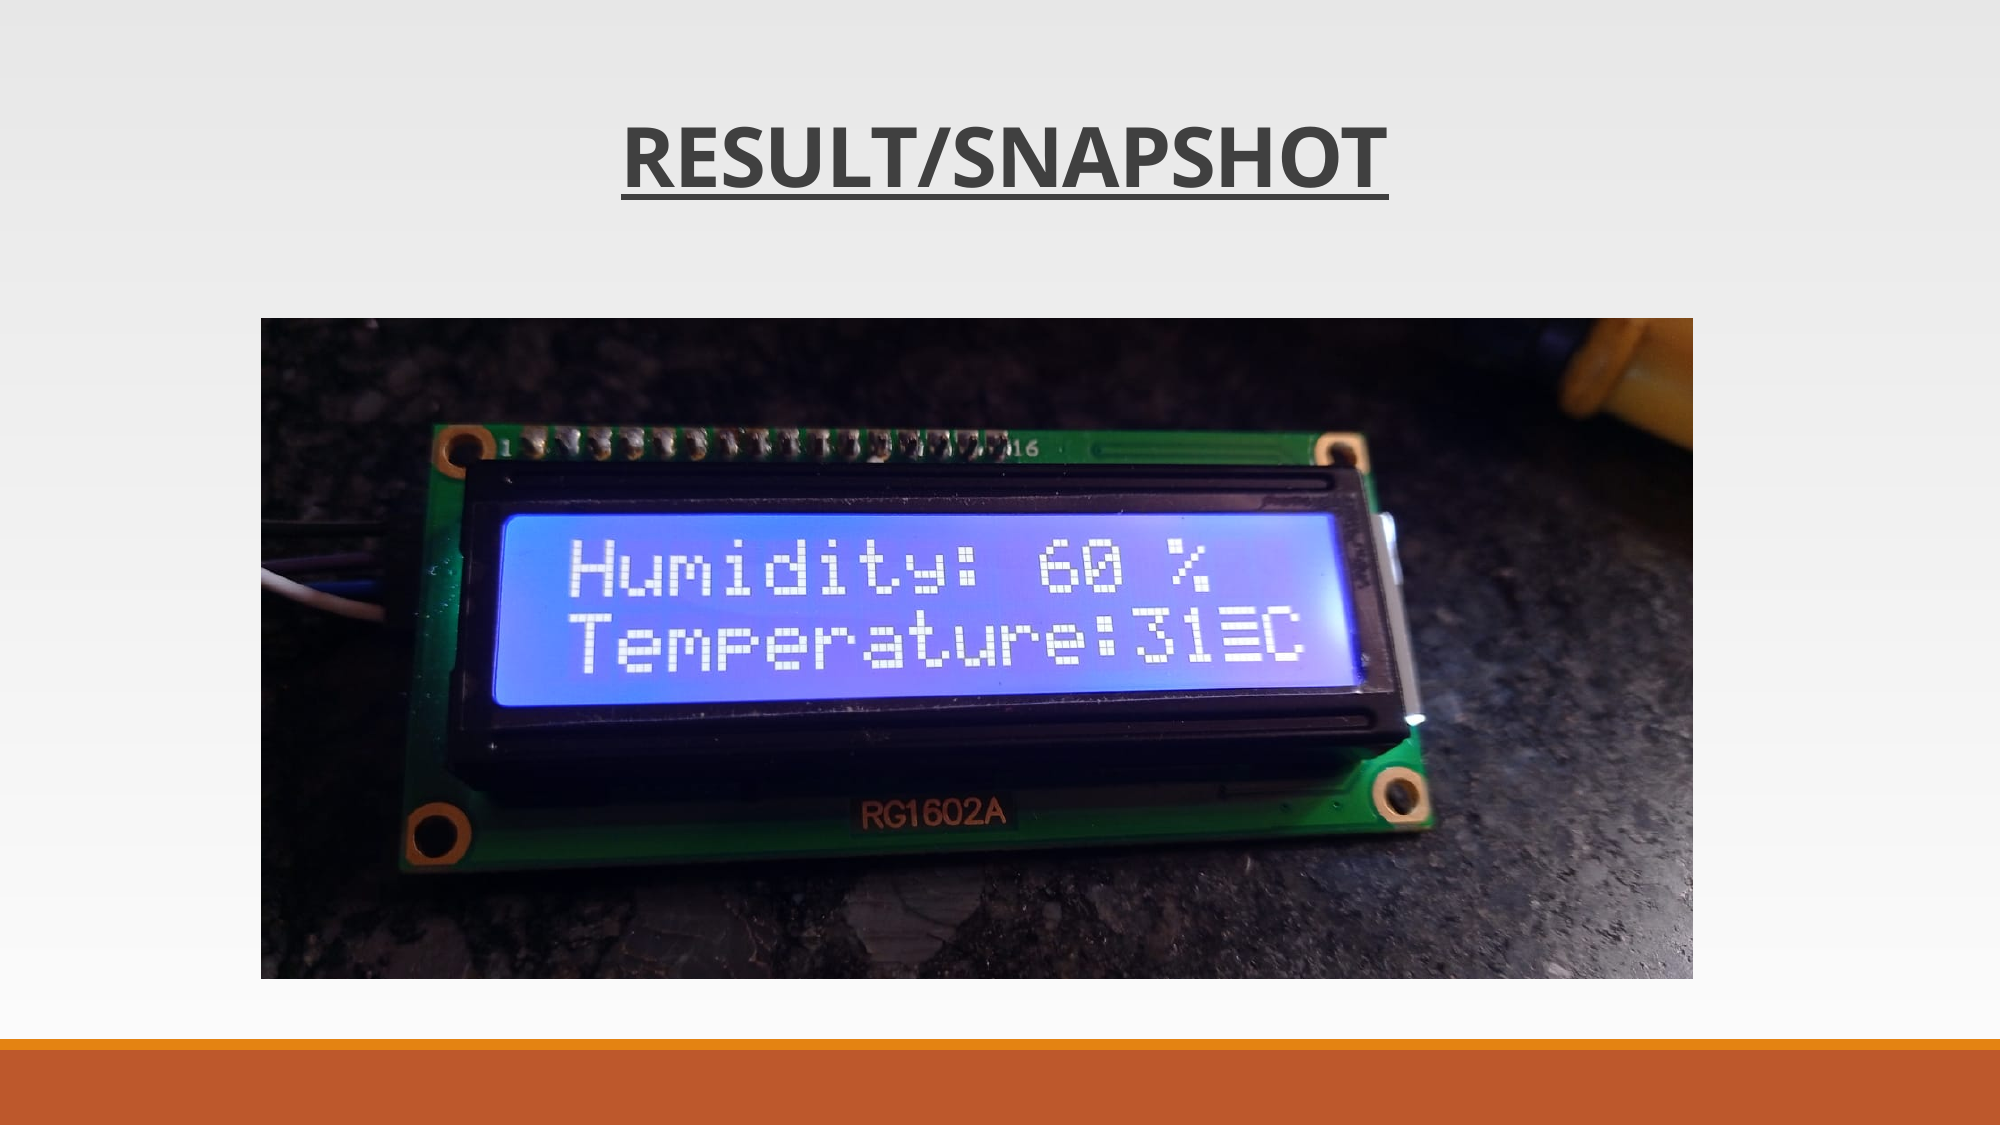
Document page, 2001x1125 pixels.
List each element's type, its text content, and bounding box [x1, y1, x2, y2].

title RESULT/SNAPSHOT [180, 47, 1830, 213]
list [260, 317, 1693, 979]
